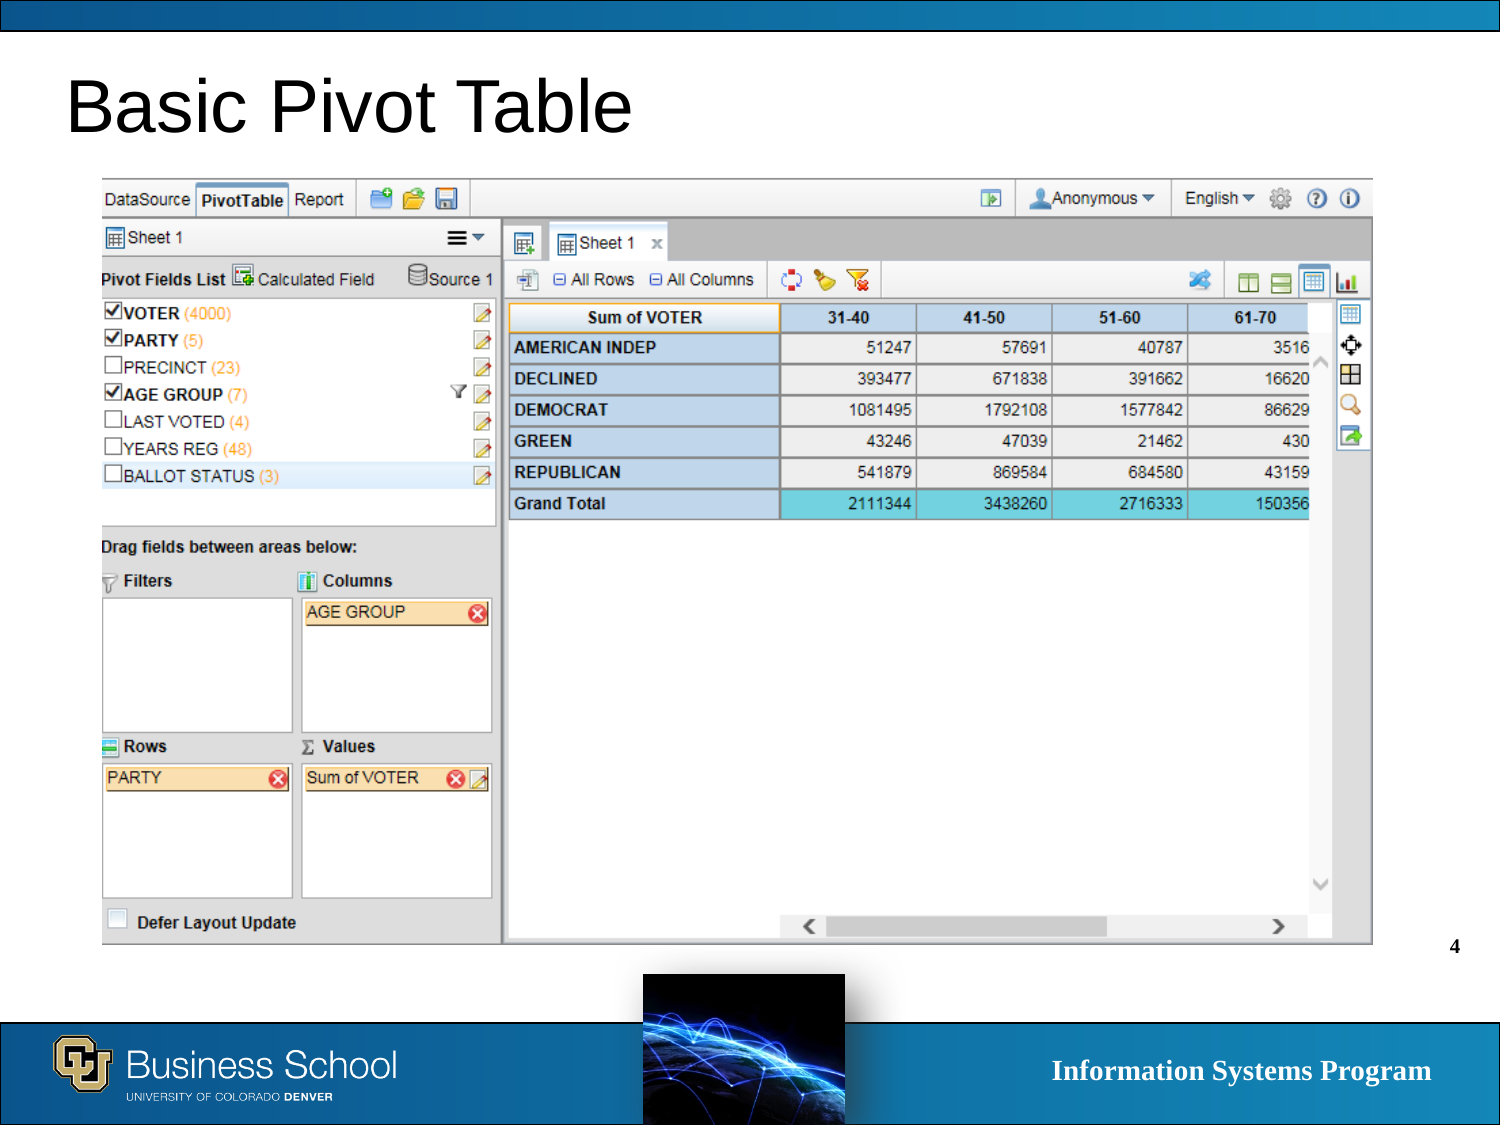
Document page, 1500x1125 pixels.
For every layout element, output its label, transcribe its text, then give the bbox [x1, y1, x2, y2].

picture [53, 1034, 396, 1101]
title Basic Pivot Table [49, 49, 1426, 163]
picture [102, 177, 1373, 945]
picture [643, 974, 845, 1125]
